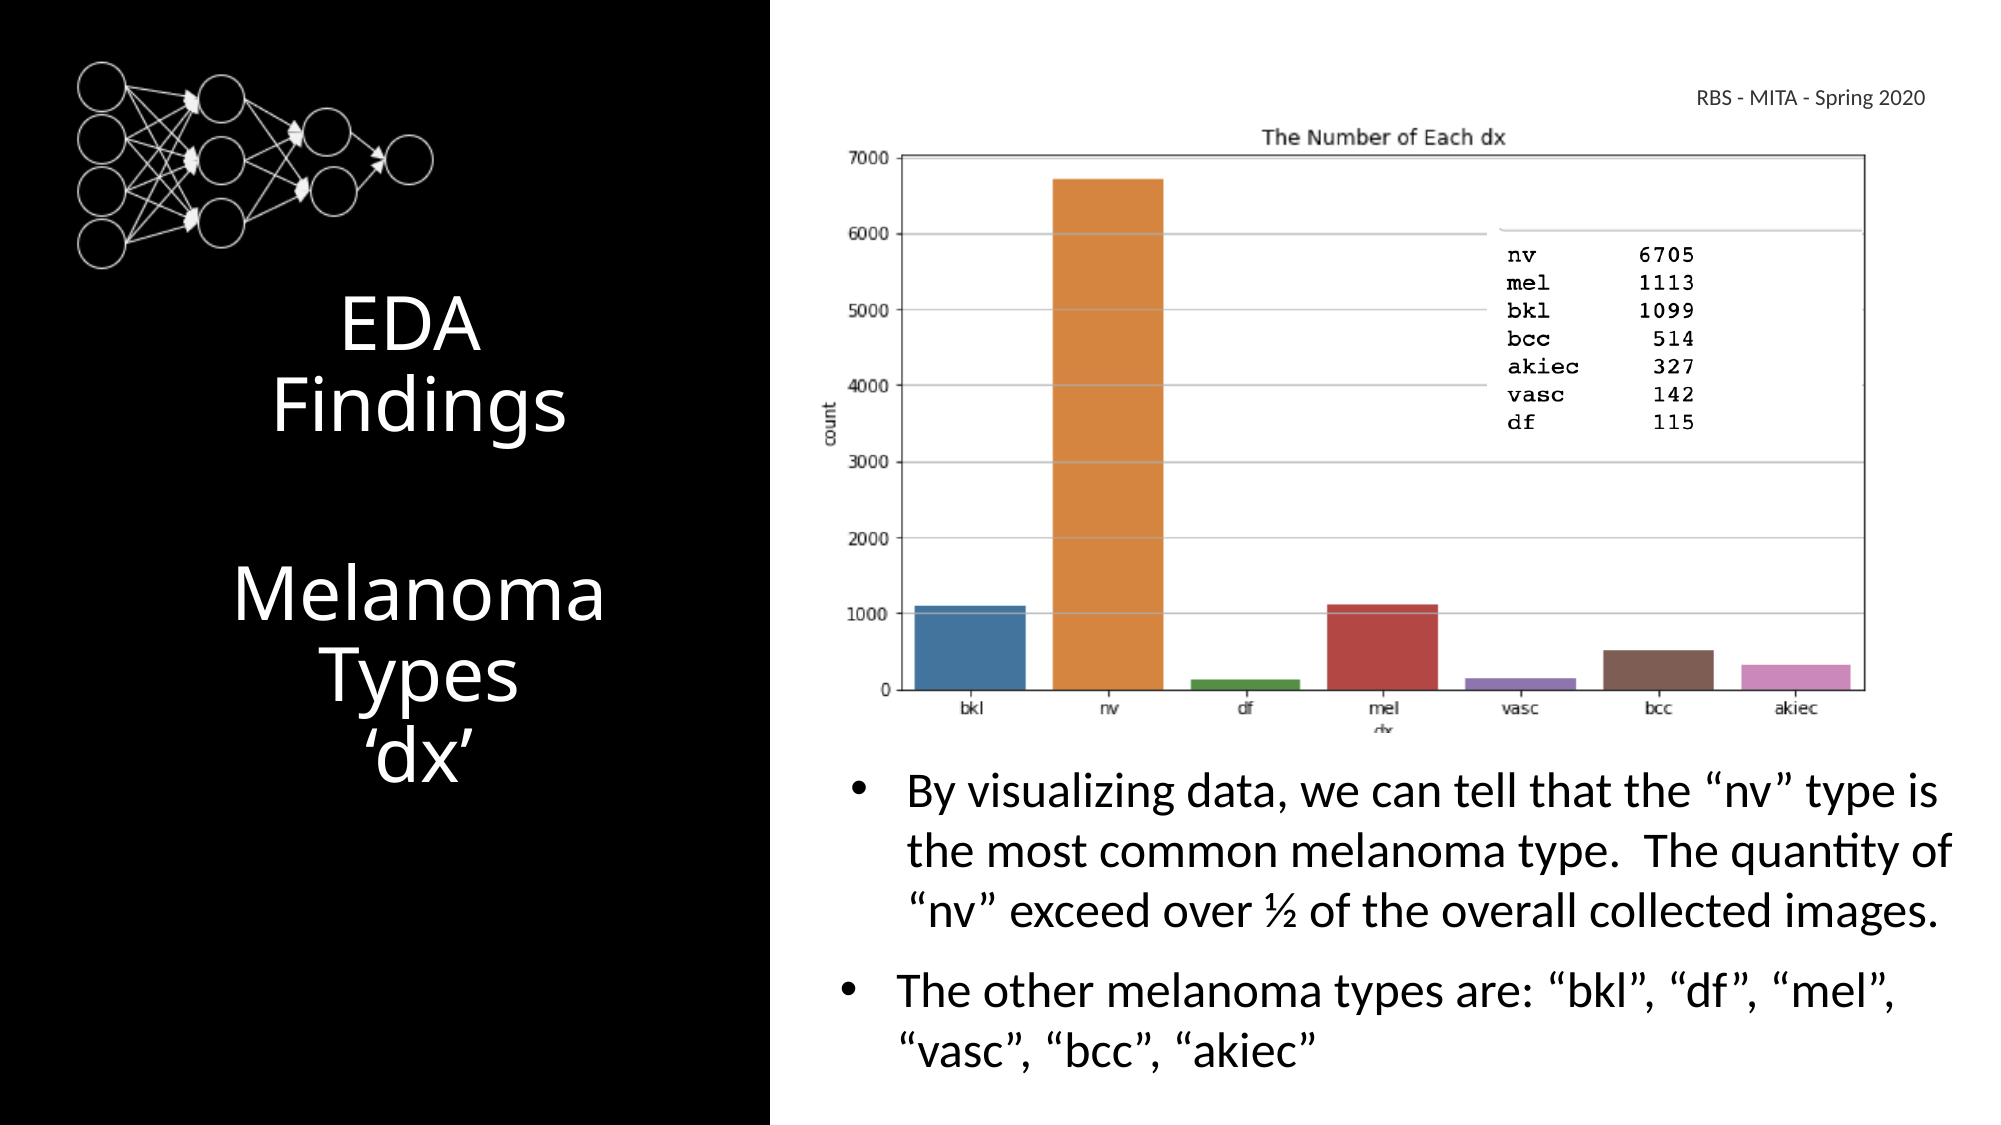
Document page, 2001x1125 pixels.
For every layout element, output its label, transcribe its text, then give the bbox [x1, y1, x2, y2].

picture [789, 111, 1901, 733]
text_box [0, 0, 771, 1125]
picture [49, 43, 453, 290]
text_box [771, 0, 2000, 1125]
footer RBS - MITA - Spring 2020 [1157, 66, 1942, 127]
title EDA Findings Melanoma Types ‘dx’ [125, 191, 714, 894]
text_box By visualizing data, we can tell that the “nv” type is the most common melanoma type. The quantity of “nv” exceed over ½ of the overall collected images. The other melanoma types are: “bkl”, “df”, “mel”, “vasc”, “bcc”, “akiec” [807, 749, 2000, 1125]
